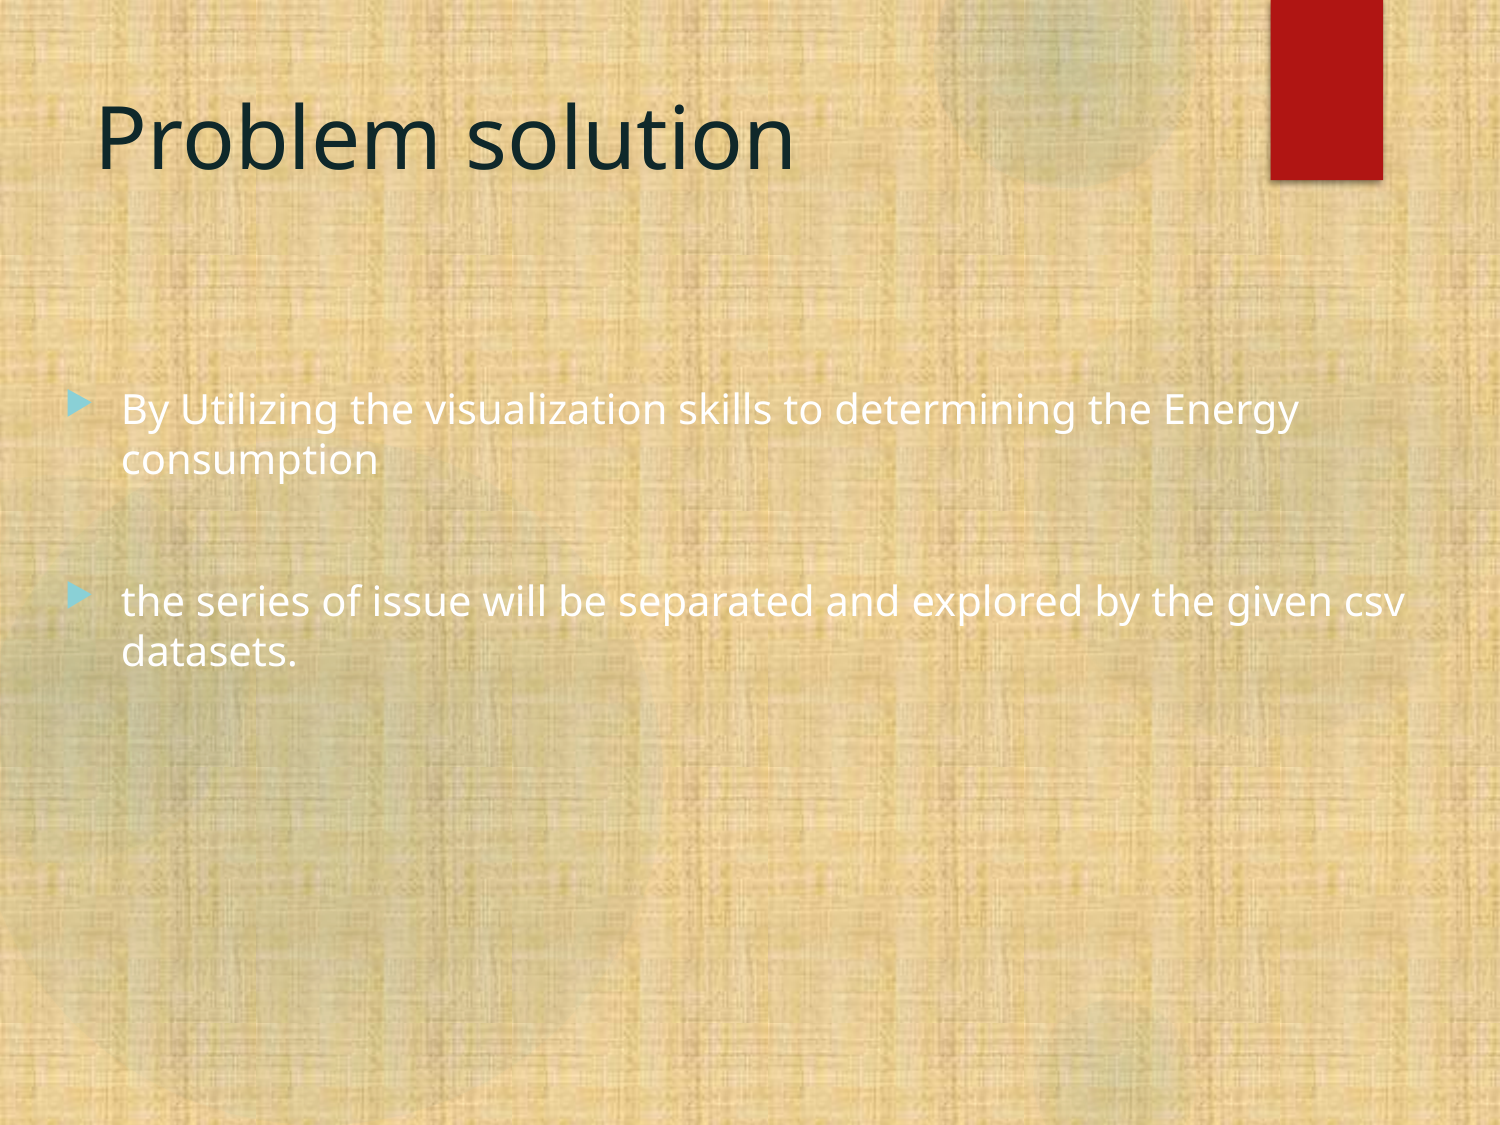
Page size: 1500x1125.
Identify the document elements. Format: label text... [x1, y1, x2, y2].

picture [0, 0, 1500, 1125]
list By Utilizing the visualization skills to determining the Energy consumption the series of issue will be separated and explored by the given csv datasets. [49, 375, 1445, 1001]
title Problem solution [79, 74, 1237, 304]
